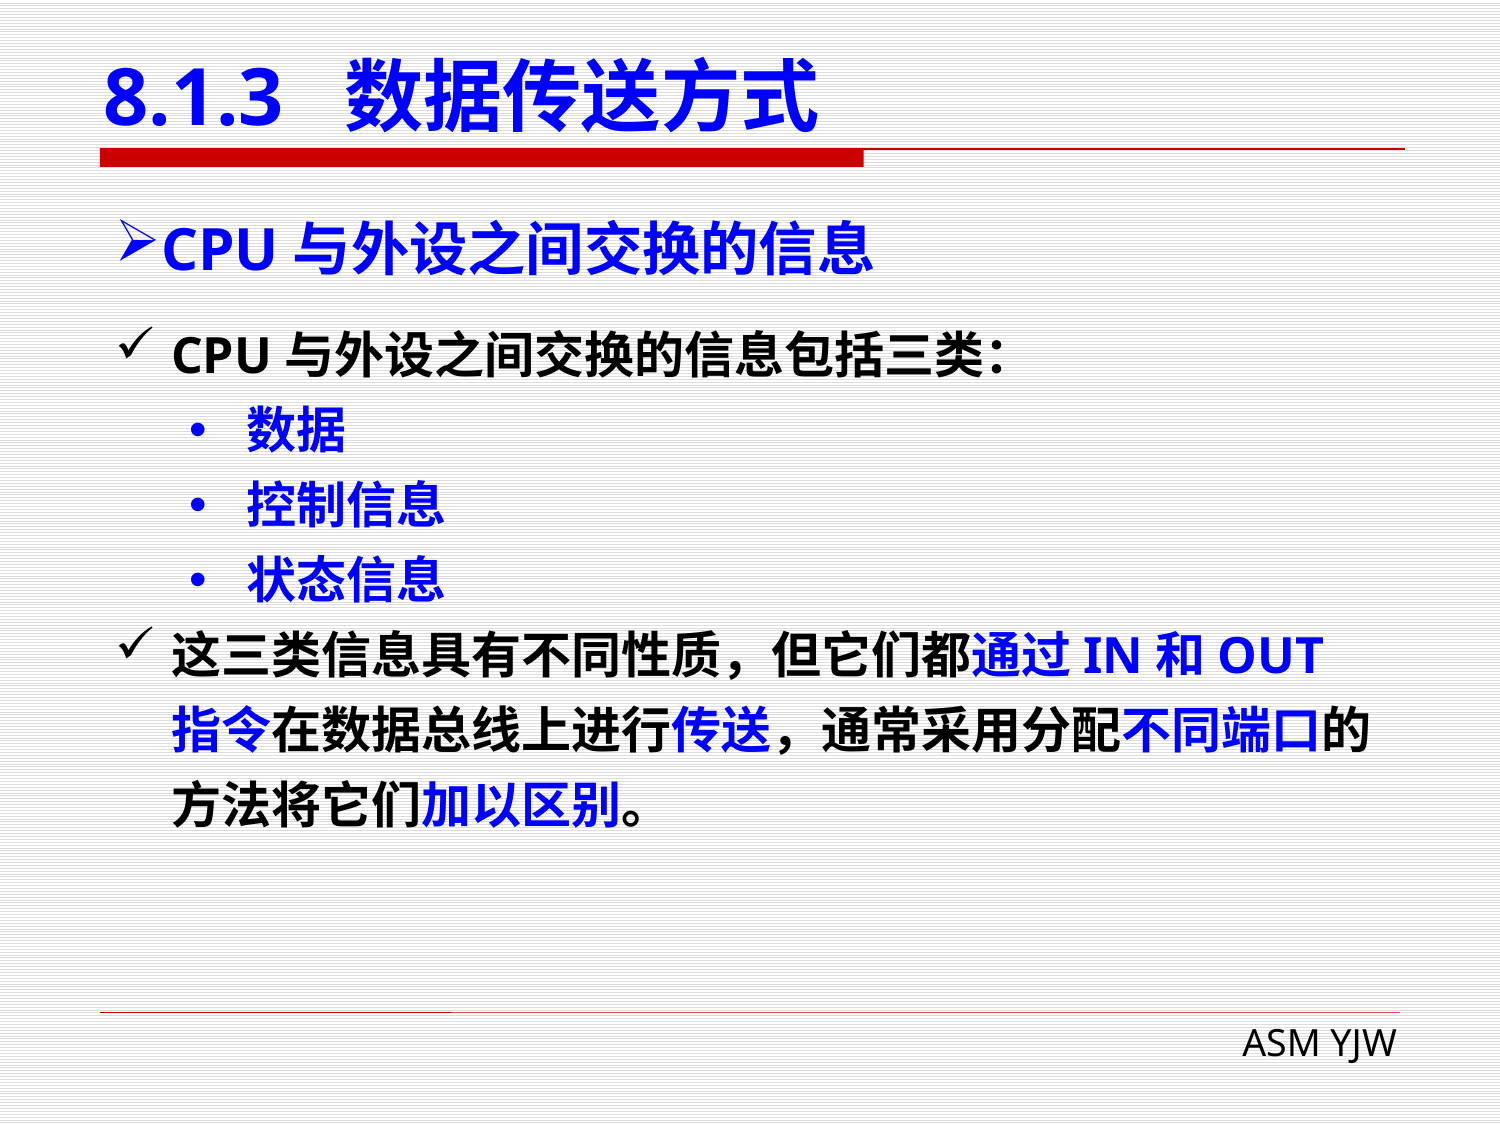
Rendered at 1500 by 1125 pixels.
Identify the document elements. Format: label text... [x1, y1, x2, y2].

text_box CPU与外设之间交换的信息包括三类： 数据 控制信息 状态信息 这三类信息具有不同性质，但它们都通过IN和OUT指令在数据总线上进行传送，通常采用分配不同端口的方法将它们加以区别。 [100, 301, 1400, 842]
text_box CPU与外设之间交换的信息 [100, 204, 1400, 290]
title 8.1.3 数据传送方式 [88, 42, 1448, 149]
